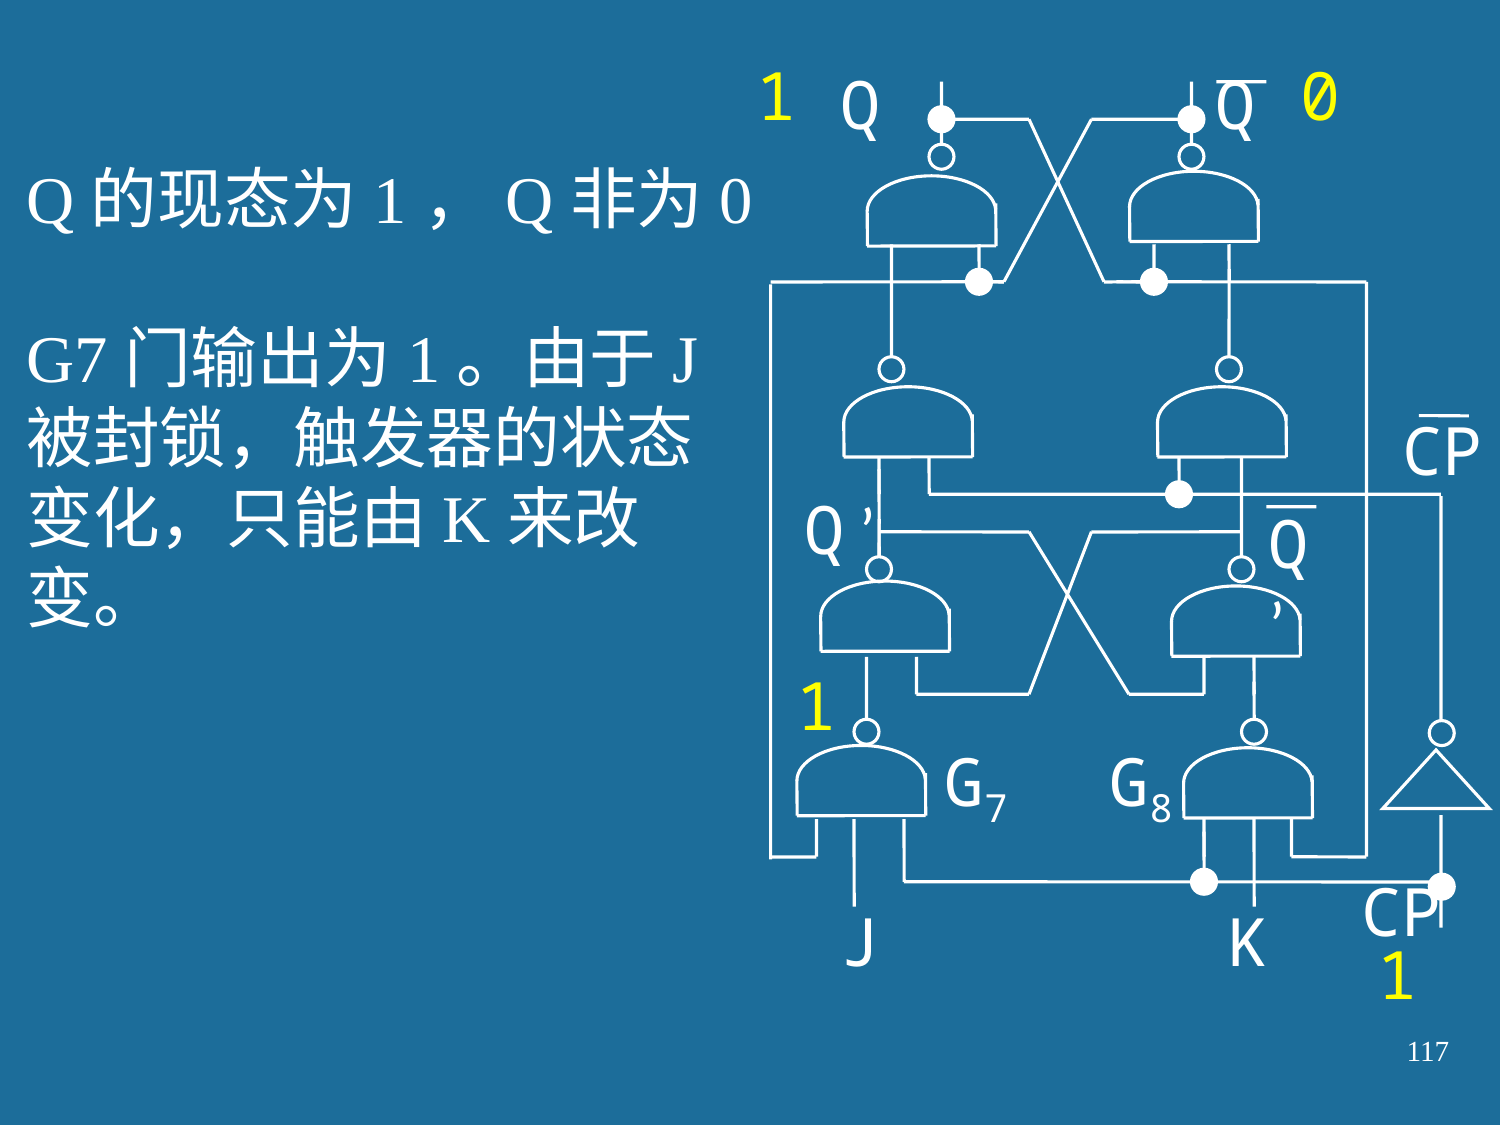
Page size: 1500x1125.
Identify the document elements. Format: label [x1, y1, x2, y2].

slide_number [1151, 1025, 1465, 1100]
text_box [11, 46, 1491, 1021]
